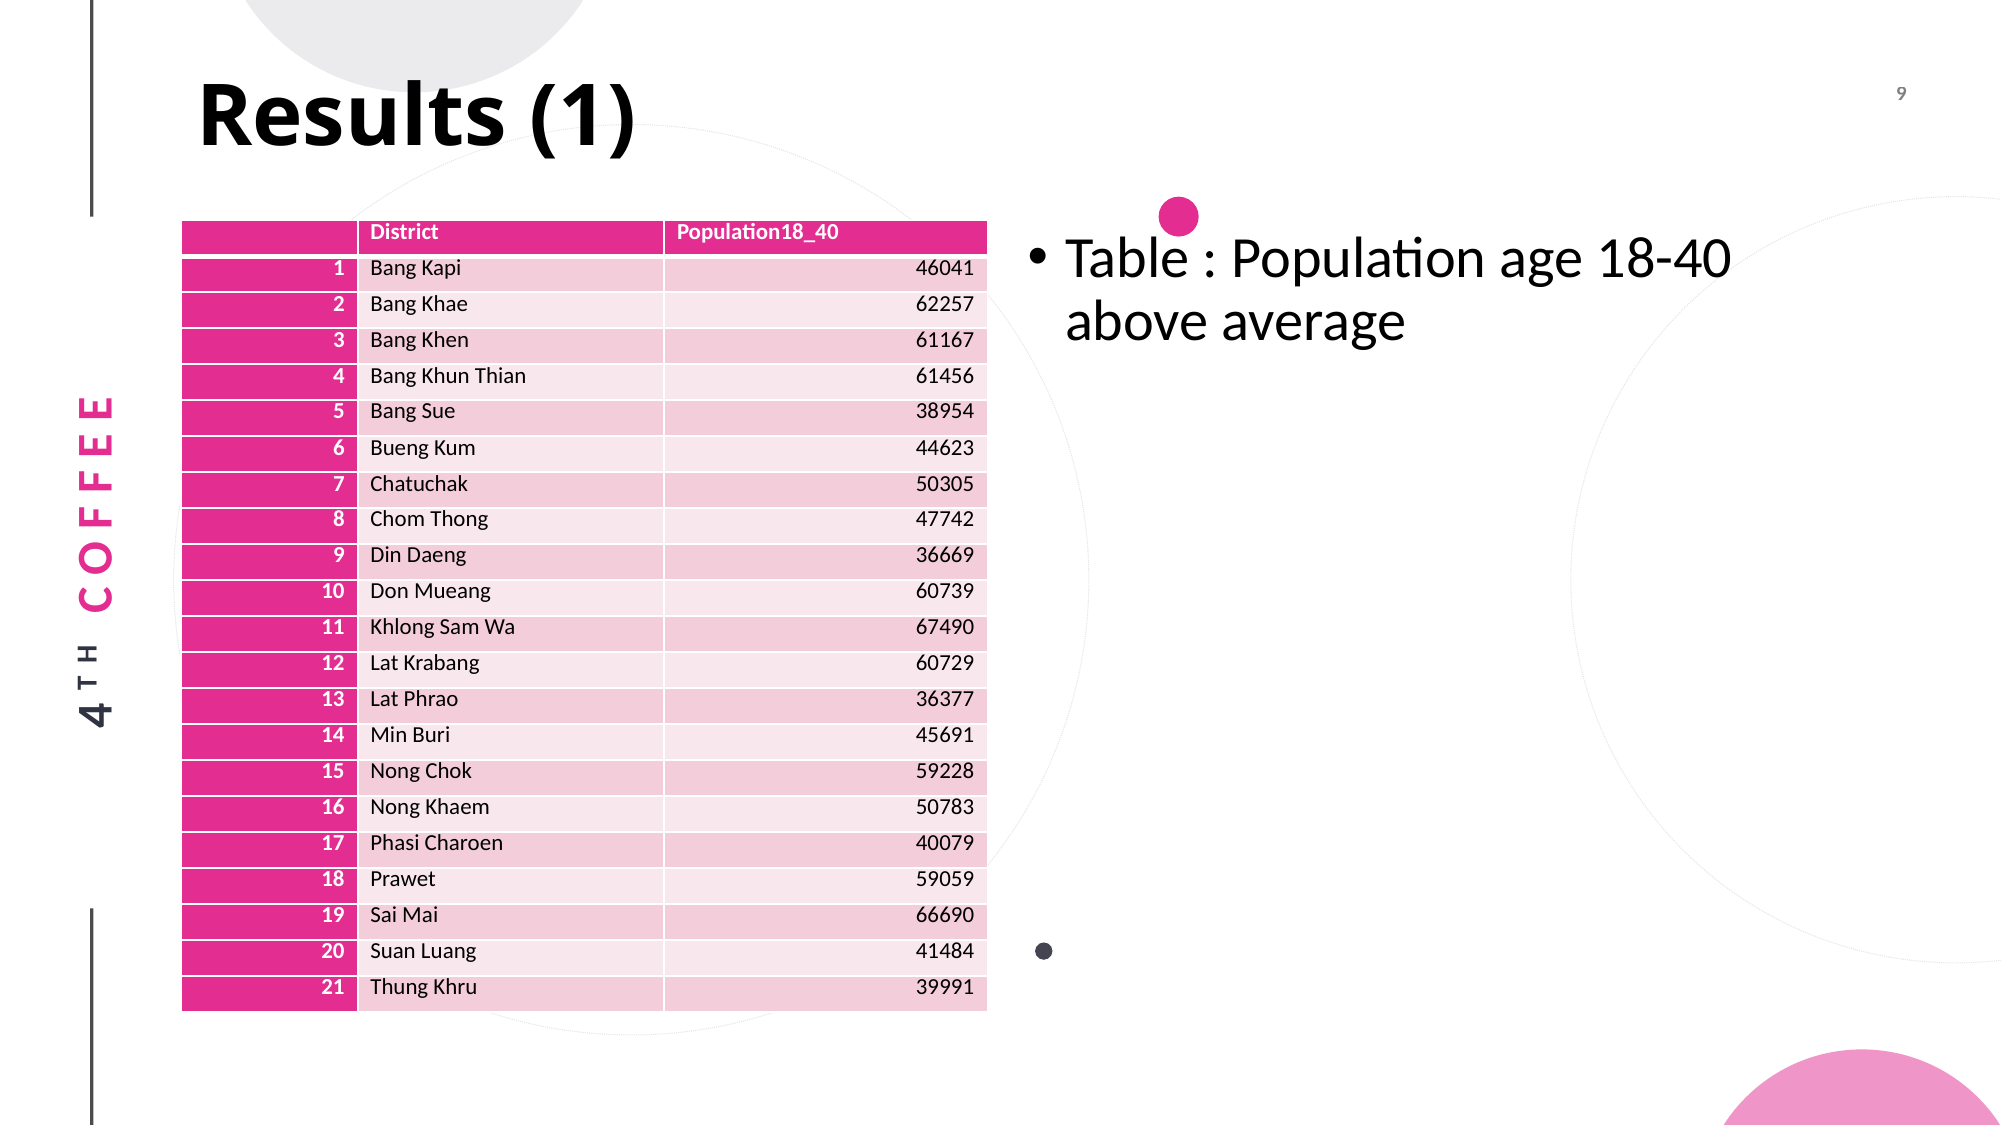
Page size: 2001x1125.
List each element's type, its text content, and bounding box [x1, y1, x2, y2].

table_cell 3 [182, 329, 357, 363]
table_cell 10 [182, 581, 357, 615]
table_cell 8 [182, 509, 357, 543]
table_cell Nong Khaem [359, 797, 663, 831]
table_cell Prawet [359, 869, 663, 903]
table_cell 62257 [665, 293, 987, 327]
table_cell Din Daeng [359, 545, 663, 579]
table_cell 9 [182, 545, 357, 579]
table_cell 60739 [665, 581, 987, 615]
table_cell 11 [182, 617, 357, 651]
list Table : Population age 18-40 above average [1012, 219, 1863, 1014]
table_cell 66690 [665, 905, 987, 939]
table_cell Chom Thong [359, 509, 663, 543]
table_cell 61456 [665, 365, 987, 399]
title Results (1) [181, 59, 1863, 176]
table_cell 59228 [665, 761, 987, 795]
table_cell 47742 [665, 509, 987, 543]
table_cell 36669 [665, 545, 987, 579]
table_cell 4 [182, 365, 357, 399]
table_cell 19 [182, 905, 357, 939]
table_cell 18 [182, 869, 357, 903]
table_cell 50305 [665, 473, 987, 507]
table_cell Bueng Kum [359, 437, 663, 471]
table_cell Min Buri [359, 725, 663, 759]
table_cell 5 [182, 401, 357, 435]
table_cell 12 [182, 653, 357, 687]
table_cell Bang Kapi [359, 259, 663, 291]
table_cell Sai Mai [359, 905, 663, 939]
table_cell 50783 [665, 797, 987, 831]
table_cell Suan Luang [359, 941, 663, 975]
table_cell 40079 [665, 833, 987, 867]
table_cell 39991 [665, 977, 987, 1011]
table_cell 61167 [665, 329, 987, 363]
table_cell 6 [182, 437, 357, 471]
table_cell 60729 [665, 653, 987, 687]
table_cell Bang Khun Thian [359, 365, 663, 399]
table_cell 15 [182, 761, 357, 795]
table_cell 16 [182, 797, 357, 831]
table_cell Bang Sue [359, 401, 663, 435]
table_cell Phasi Charoen [359, 833, 663, 867]
table_cell Don Mueang [359, 581, 663, 615]
table_cell 1 [182, 259, 357, 291]
table_cell Thung Khru [359, 977, 663, 1011]
table_cell 45691 [665, 725, 987, 759]
table_cell Chatuchak [359, 473, 663, 507]
table_cell 13 [182, 689, 357, 723]
table_cell Lat Phrao [359, 689, 663, 723]
table_header Population18_40 [665, 221, 987, 254]
table_cell 2 [182, 293, 357, 327]
table_cell Khlong Sam Wa [359, 617, 663, 651]
table_header District [359, 221, 663, 254]
table_cell 21 [182, 977, 357, 1011]
table_cell Bang Khae [359, 293, 663, 327]
table_cell 20 [182, 941, 357, 975]
table_cell 17 [182, 833, 357, 867]
table_cell 38954 [665, 401, 987, 435]
table_cell 41484 [665, 941, 987, 975]
table_cell Nong Chok [359, 761, 663, 795]
table_header [182, 221, 357, 254]
table_cell 36377 [665, 689, 987, 723]
table_cell 44623 [665, 437, 987, 471]
table_cell 46041 [665, 259, 987, 291]
table_cell 7 [182, 473, 357, 507]
table_cell Bang Khen [359, 329, 663, 363]
table_cell 67490 [665, 617, 987, 651]
table_cell 14 [182, 725, 357, 759]
table_cell 59059 [665, 869, 987, 903]
table_cell Lat Krabang [359, 653, 663, 687]
